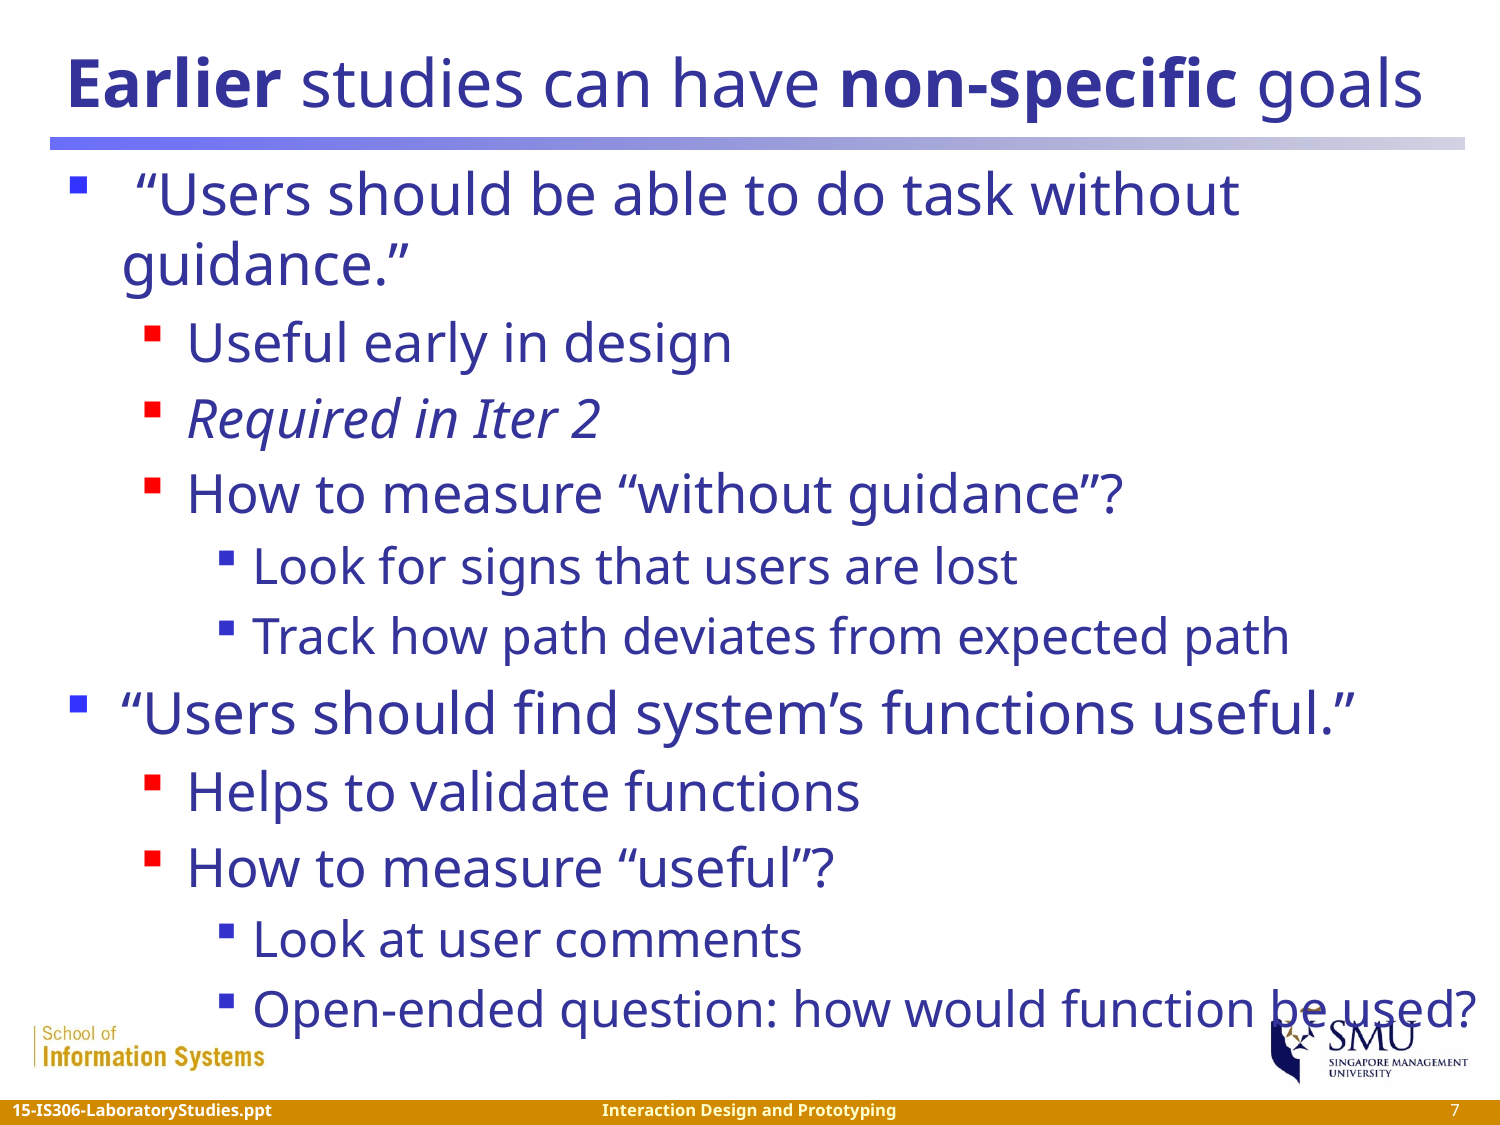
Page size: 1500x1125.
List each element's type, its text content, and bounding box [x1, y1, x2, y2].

picture [27, 1012, 268, 1073]
slide_number 7 [1262, 1072, 1476, 1123]
list “Users should be able to do task without guidance.” Useful early in design Required in Iter 2 How to measure “without guidance”? Look for signs that users are lost Track how path deviates from expected path “Users should find system’s functions useful.” Helps to validate functions How to measure “useful”? Look at user comments Open-ended question: how would function be used? [50, 149, 1500, 1063]
footer Interaction Design and Prototyping [449, 1092, 1051, 1118]
title Earlier studies can have non-specific goals [50, 24, 1463, 138]
picture [1267, 1063, 1471, 1072]
